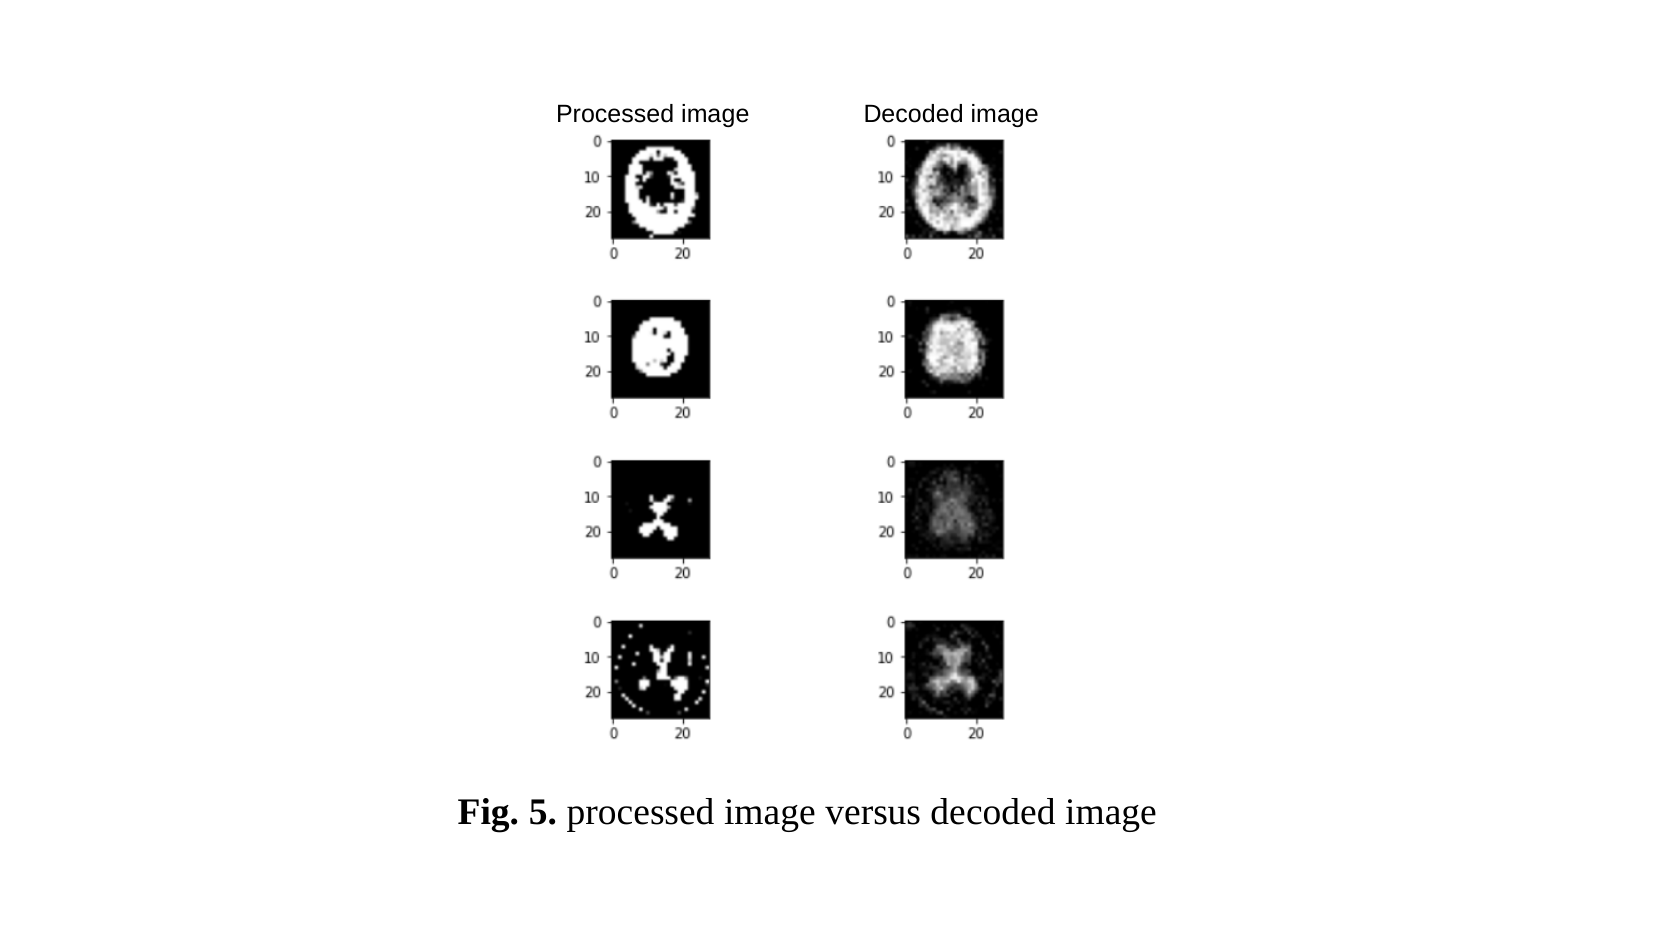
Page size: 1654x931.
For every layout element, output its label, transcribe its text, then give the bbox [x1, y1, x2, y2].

text_box Processed image [541, 90, 765, 119]
picture [534, 121, 1120, 756]
text_box Fig. 5. processed image versus decoded image [182, 779, 1349, 840]
text_box Decoded image [848, 90, 1055, 119]
